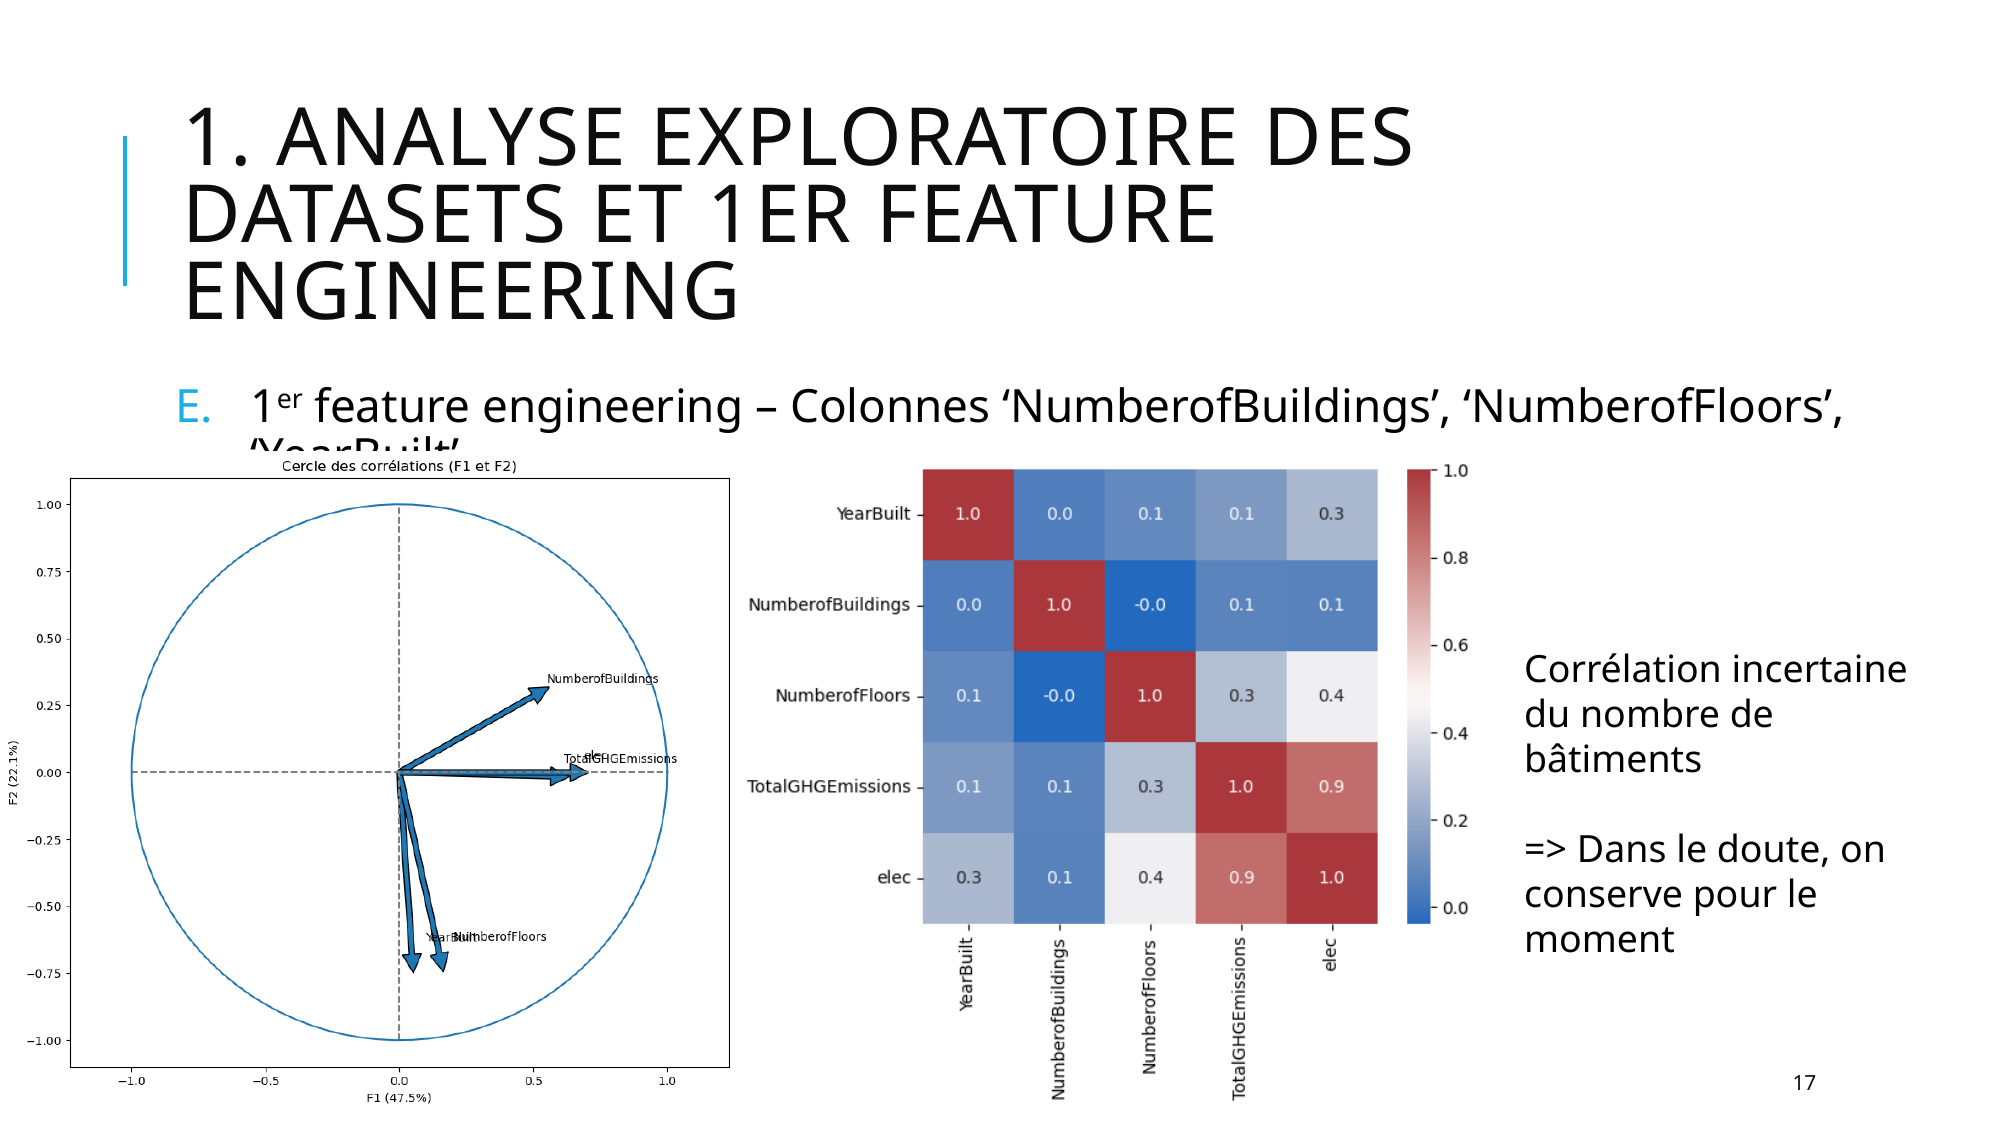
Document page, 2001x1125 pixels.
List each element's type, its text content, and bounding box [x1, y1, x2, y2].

text_box Corrélation incertaine du nombre de bâtiments => Dans le doute, on conserve pour le moment [1509, 637, 1935, 968]
list 1er feature engineering – Colonnes ‘NumberofBuildings’, ‘NumberofFloors’, ‘YearBuilt’ [168, 375, 1856, 1035]
title 1. Analyse exploratoire des datasets et 1er feature engineering [168, 96, 1763, 342]
picture [0, 451, 1481, 1112]
slide_number 17 [1777, 1061, 1938, 1107]
